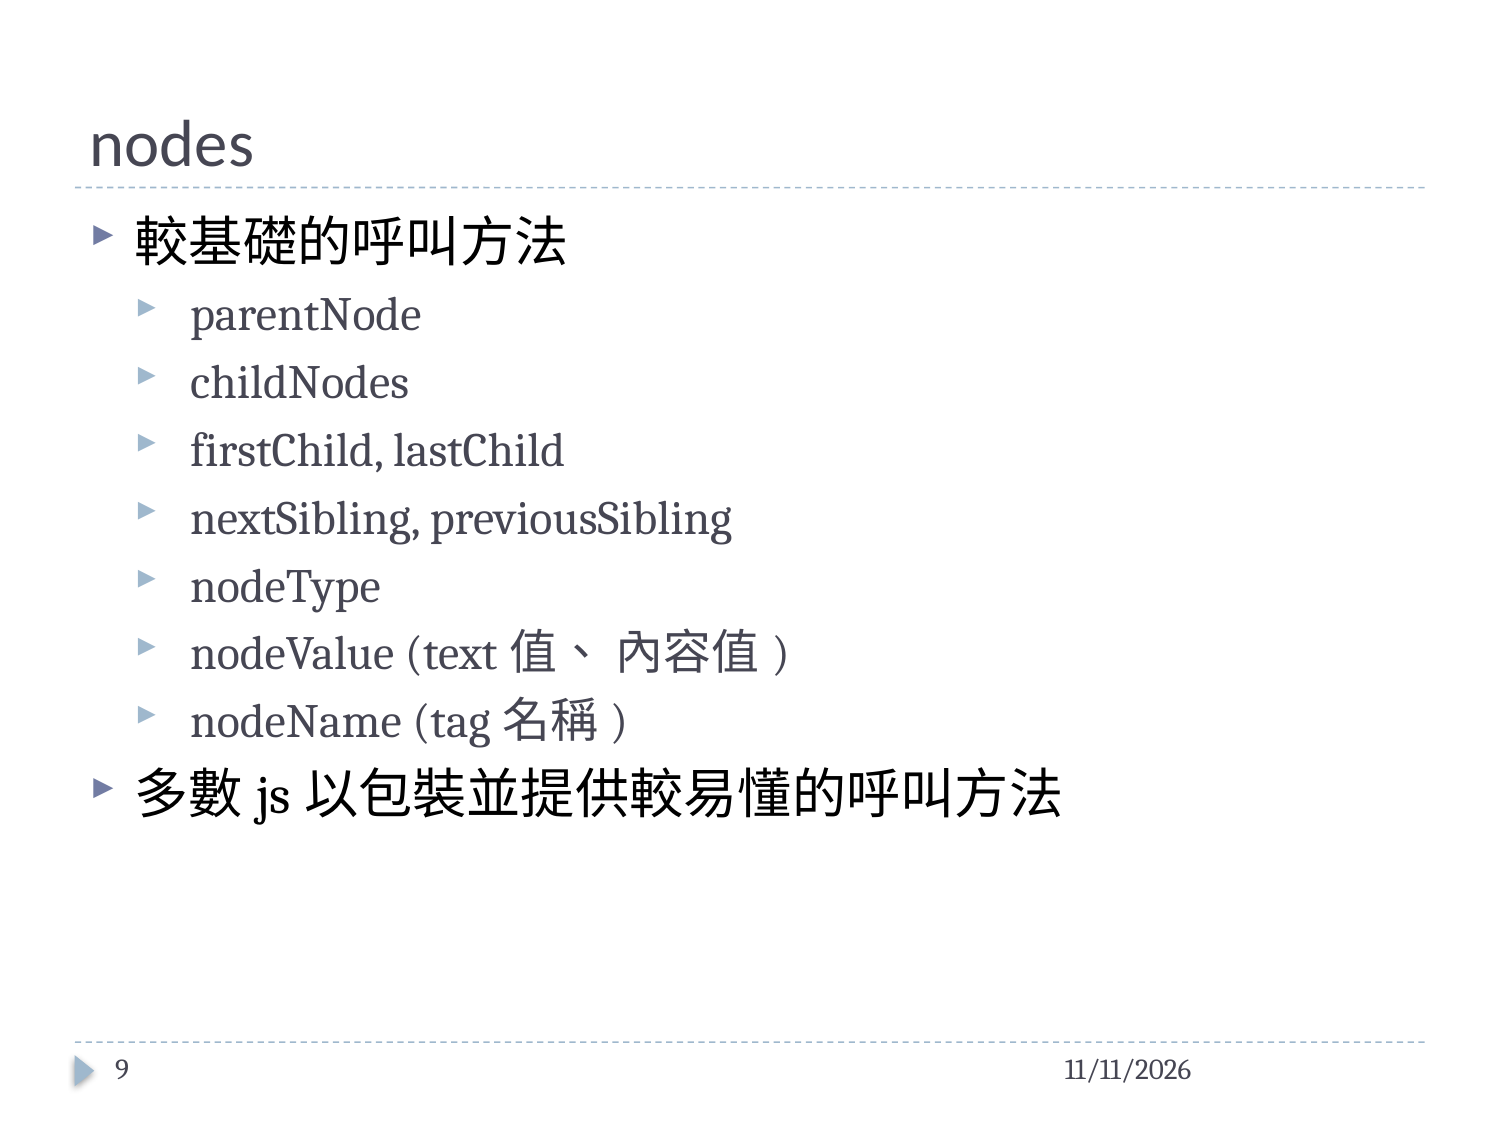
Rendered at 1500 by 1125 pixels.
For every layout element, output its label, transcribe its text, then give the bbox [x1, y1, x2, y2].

title nodes [75, 24, 1425, 188]
slide_number 9 [100, 1042, 426, 1103]
list 較基礎的呼叫方法 parentNode childNodes firstChild, lastChild nextSibling, previousSibling nodeType nodeValue (text值、 內容值) nodeName (tag名稱) 多數js以包裝並提供較易懂的呼叫方法 [75, 200, 1425, 1010]
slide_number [1050, 1042, 1426, 1103]
